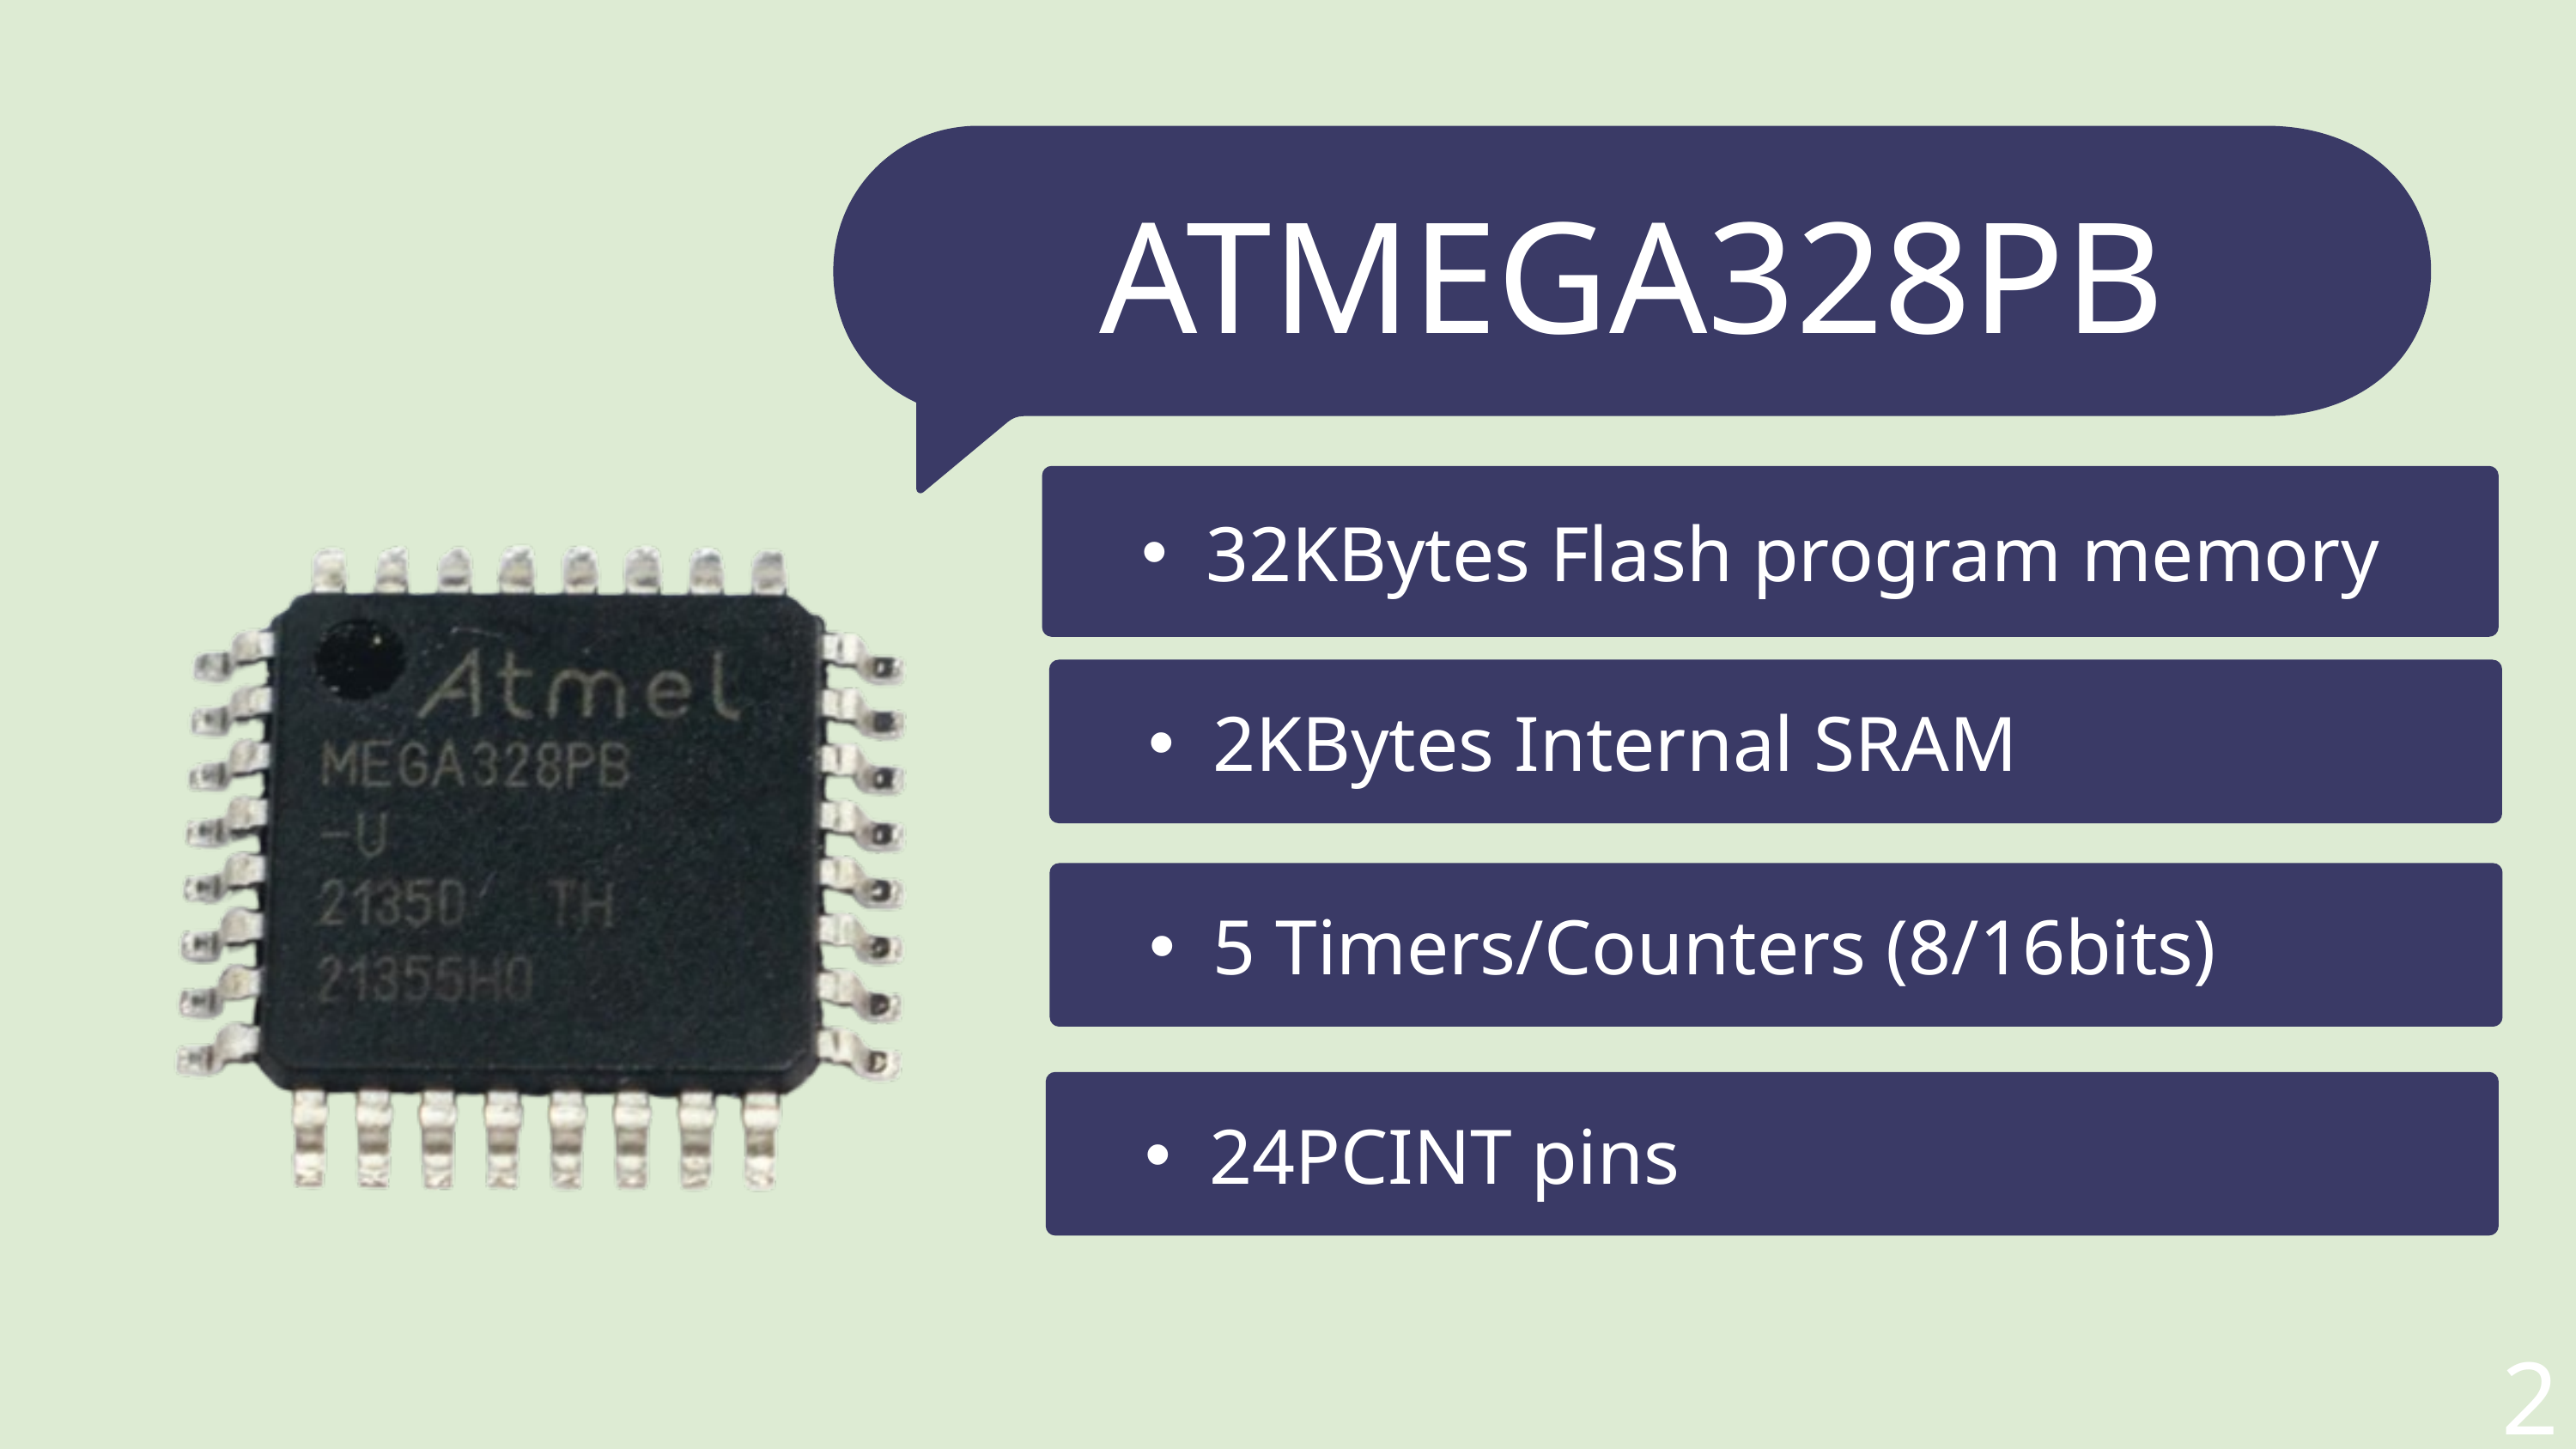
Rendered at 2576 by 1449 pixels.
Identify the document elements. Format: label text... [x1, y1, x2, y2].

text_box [833, 125, 2432, 499]
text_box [1049, 863, 2503, 1028]
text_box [1048, 659, 2503, 824]
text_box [1045, 1071, 2500, 1236]
text_box [3, 315, 1161, 1369]
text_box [1042, 465, 2500, 638]
text_box 2 [2488, 1314, 2573, 1449]
